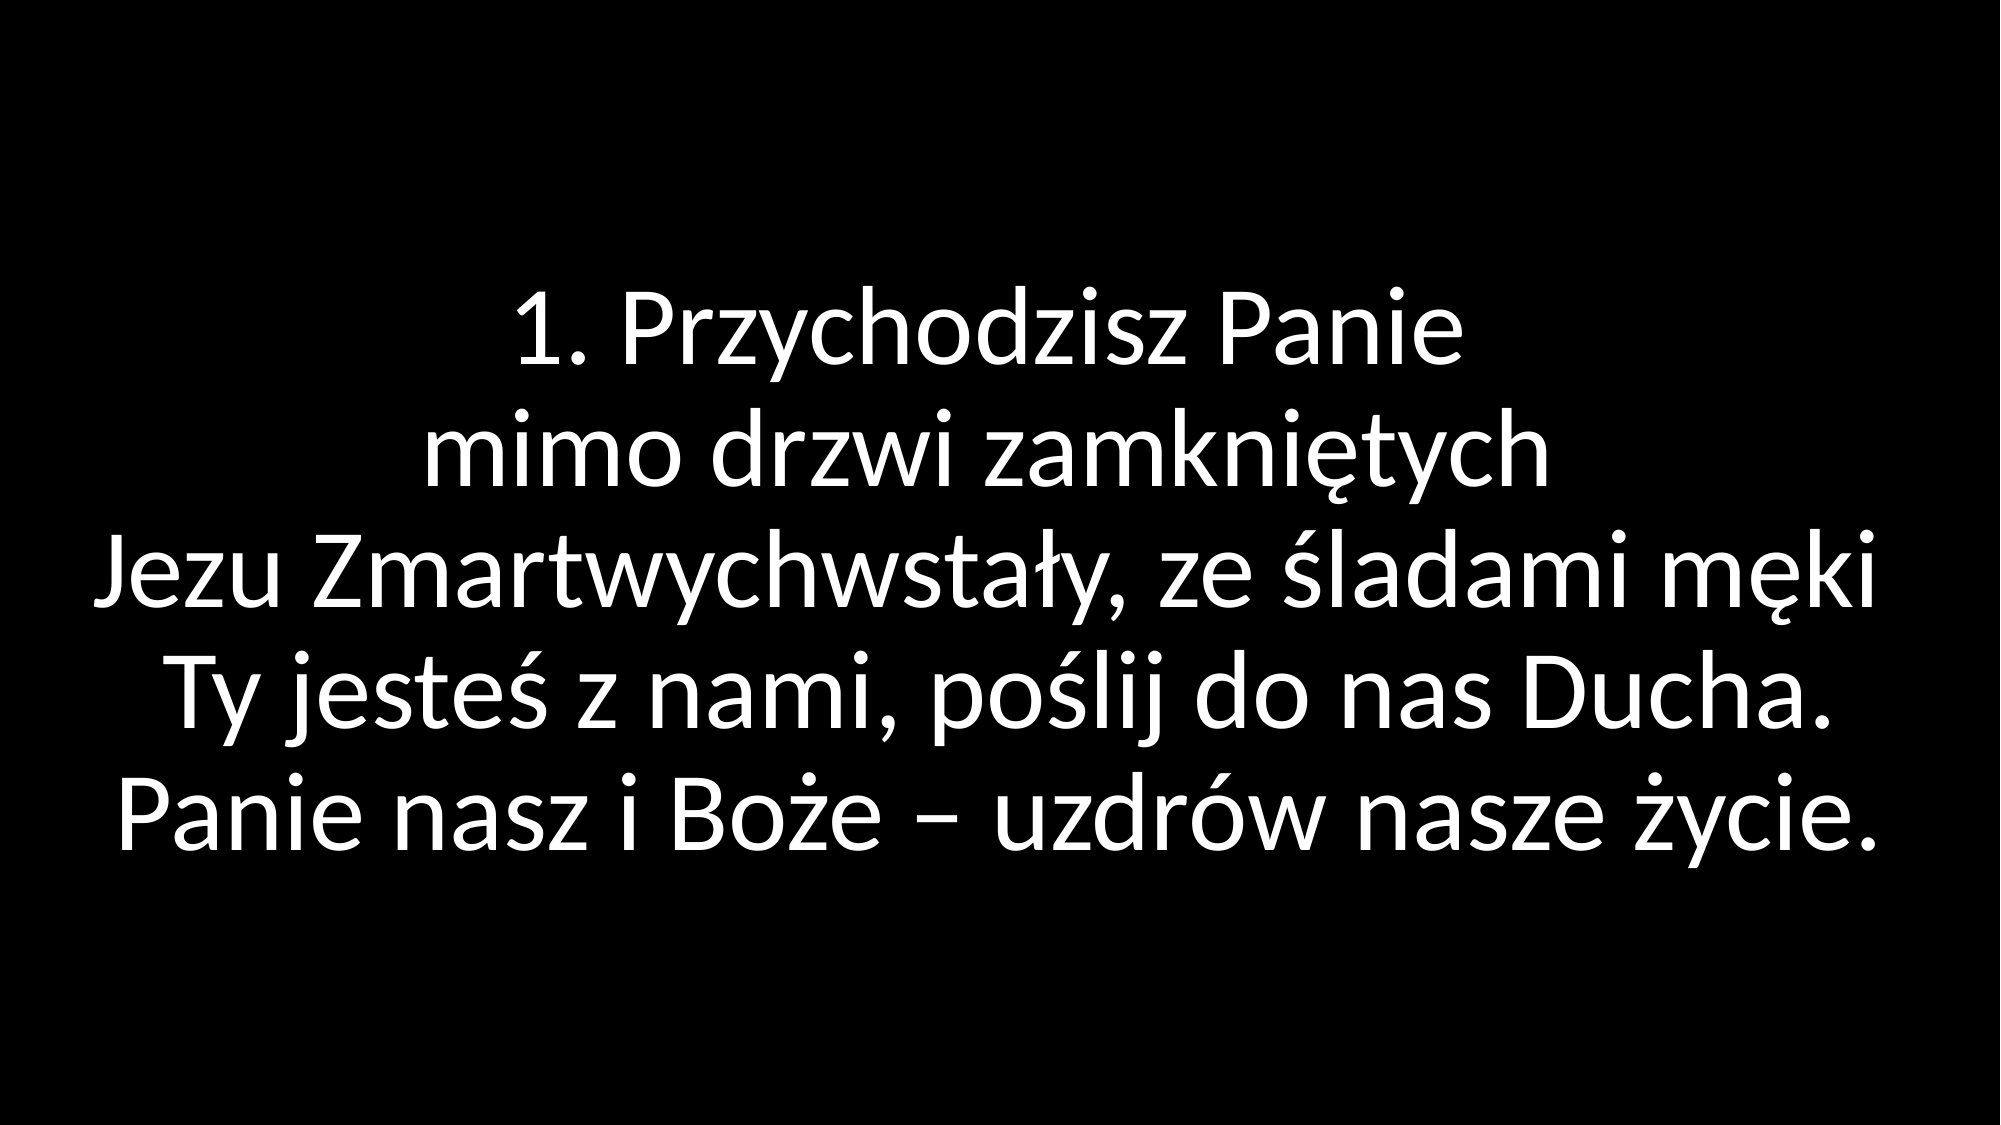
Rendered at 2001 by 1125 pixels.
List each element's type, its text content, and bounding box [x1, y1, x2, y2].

title 1. Przychodzisz Panie mimo drzwi zamkniętych Jezu Zmartwychwstały, ze śladami męki Ty jesteś z nami, poślij do nas Ducha. Panie nasz i Boże – uzdrów nasze życie. [0, 8, 2000, 1125]
